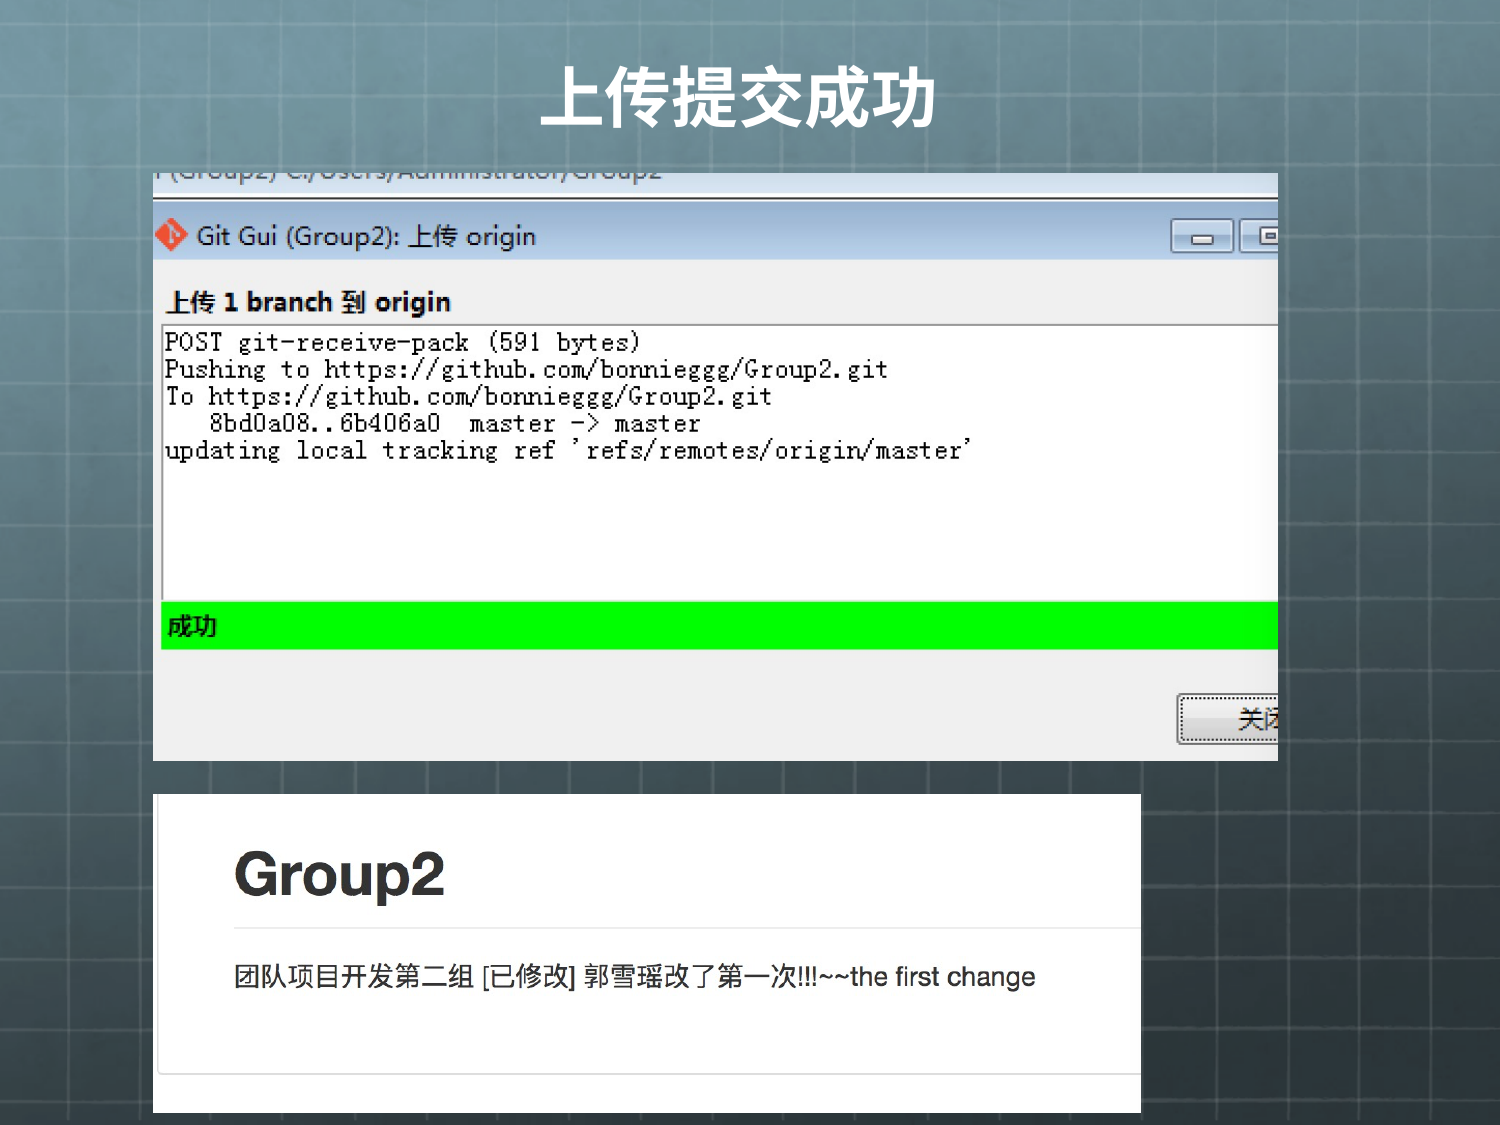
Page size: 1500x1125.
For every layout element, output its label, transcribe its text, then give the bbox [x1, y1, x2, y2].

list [152, 173, 1279, 761]
title 上传提交成功 [127, 17, 1350, 174]
picture [0, 0, 1500, 1125]
